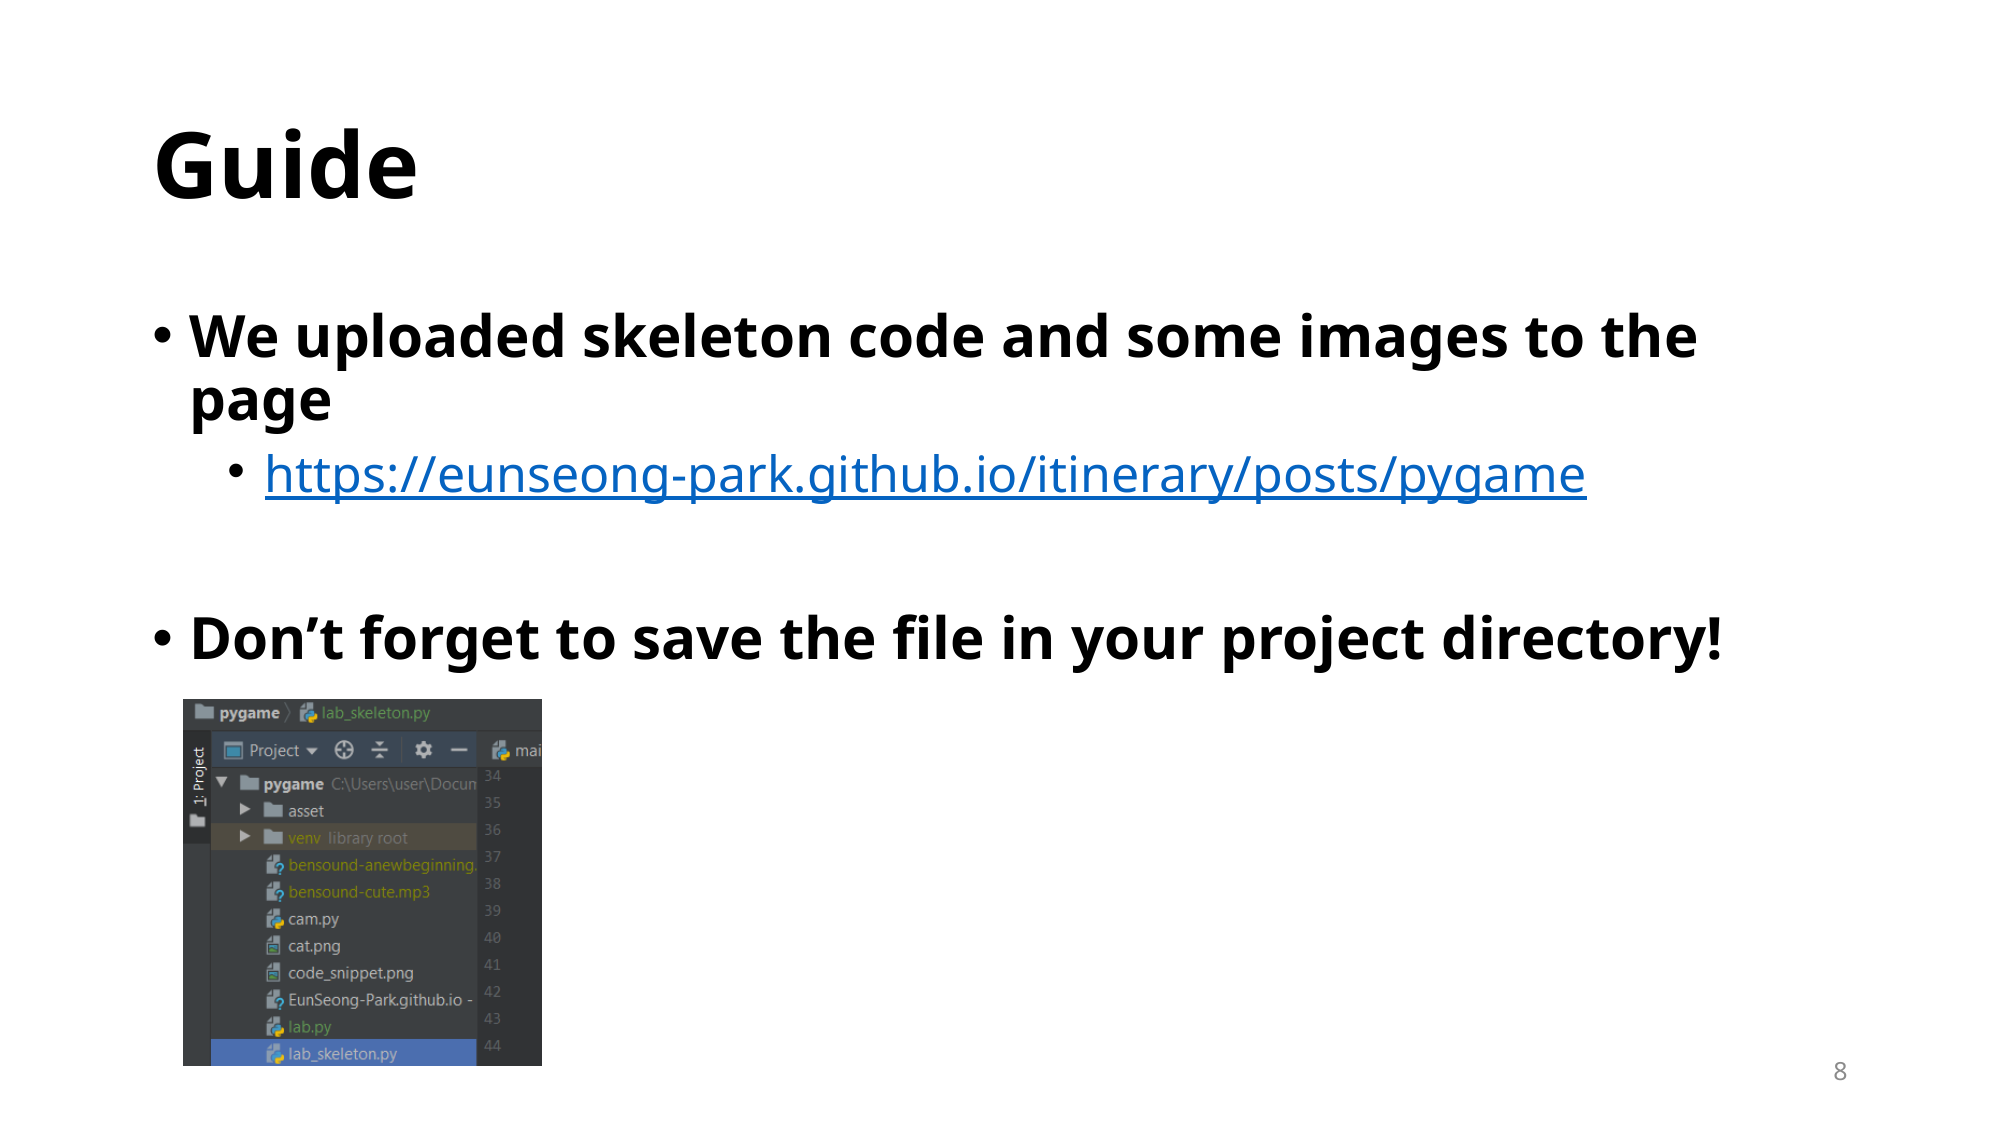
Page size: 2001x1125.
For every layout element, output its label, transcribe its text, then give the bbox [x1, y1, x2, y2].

title Guide [137, 59, 1863, 278]
picture [182, 699, 542, 1066]
list We uploaded skeleton code and some images to the page https://eunseong-park.github.io/itinerary/posts/pygame Don’t forget to save the file in your project directory! [137, 299, 1863, 1014]
slide_number 8 [1412, 1042, 1863, 1103]
